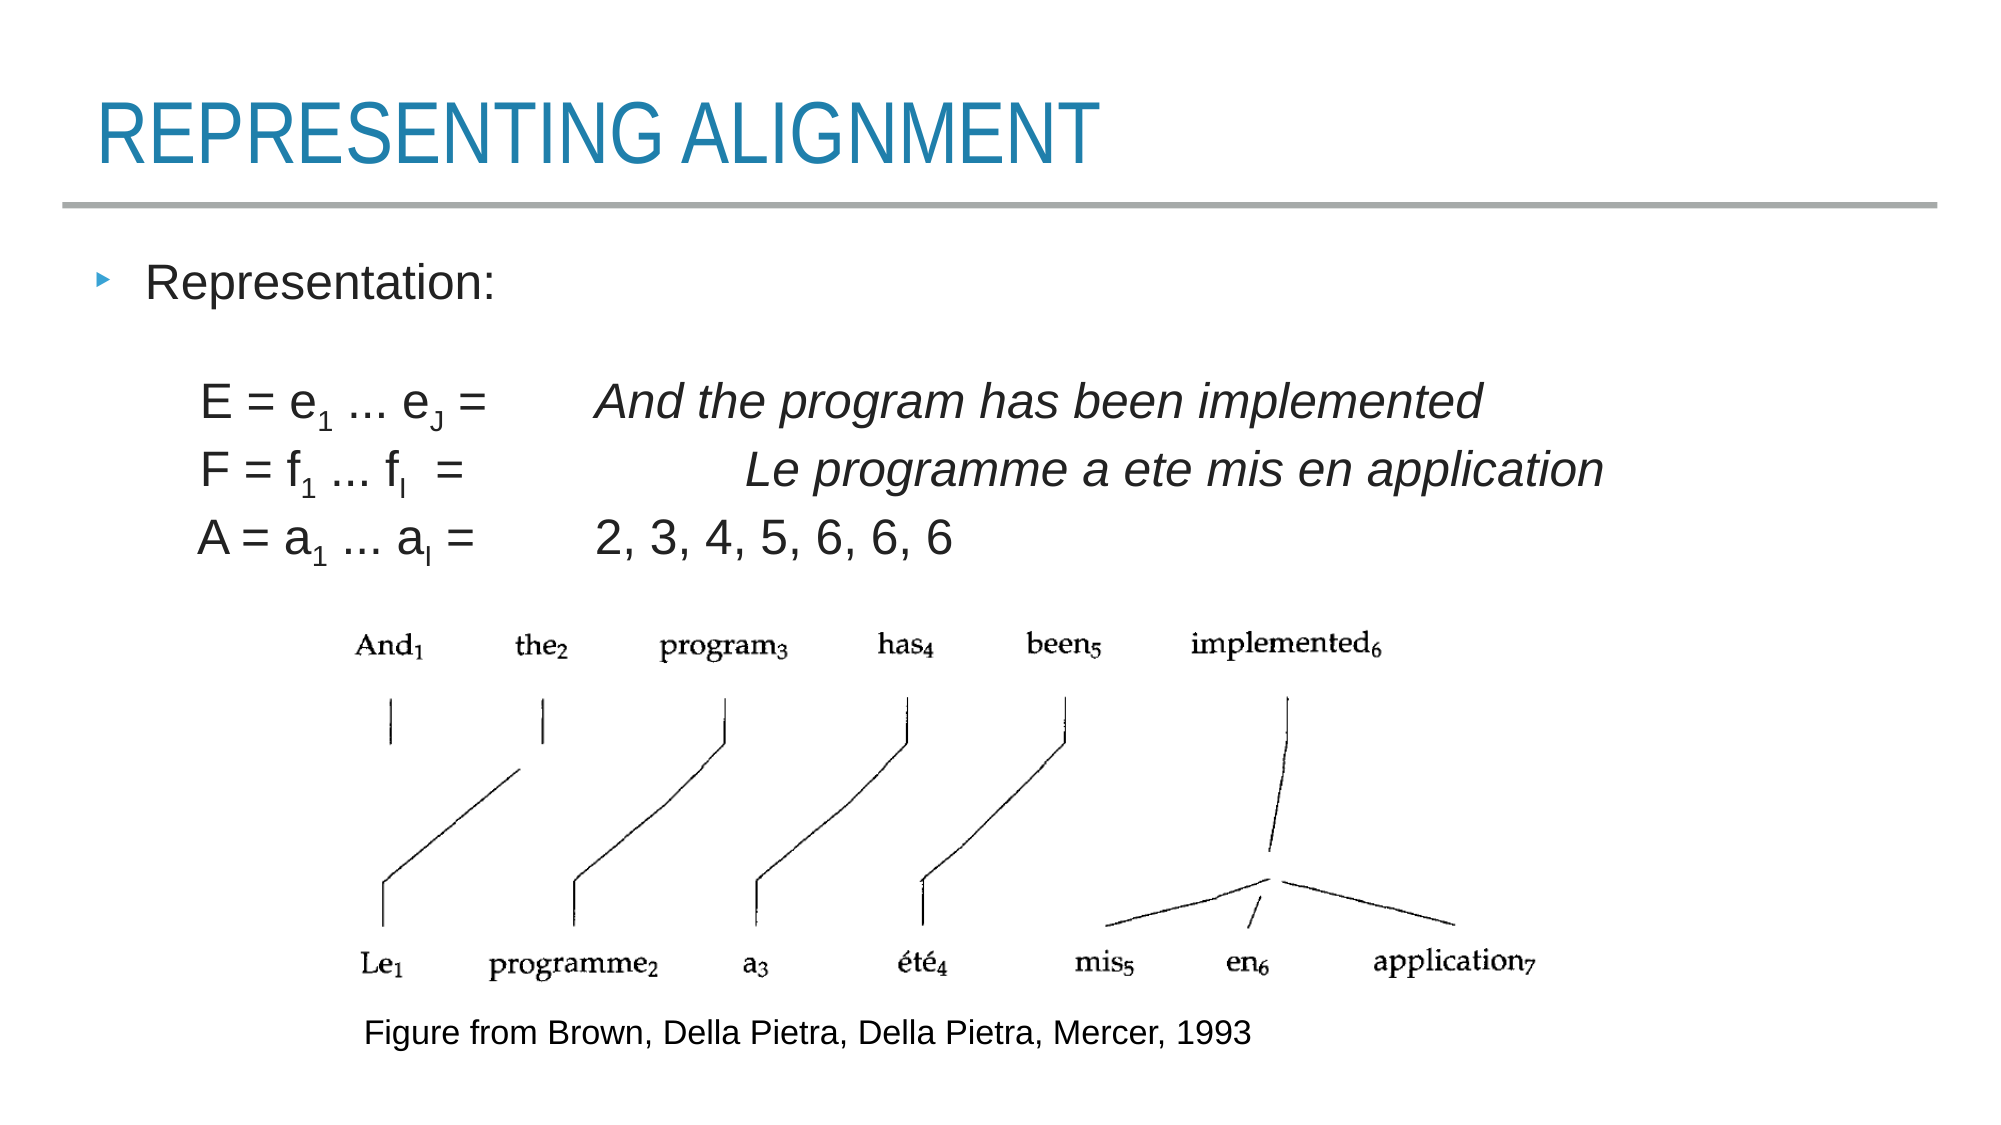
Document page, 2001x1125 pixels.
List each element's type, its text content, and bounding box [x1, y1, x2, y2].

list Representation: E = e1 ... eJ = And the program has been implemented F = f1 ... fI = Le programme a ete mis en application A = a1 ... aI = 2, 3, 4, 5, 6, 6, 6 [84, 240, 1961, 1067]
picture [330, 615, 1547, 995]
title Representing Alignment [87, 0, 1964, 190]
text_box Figure from Brown, Della Pietra, Della Pietra, Mercer, 1993 [349, 1003, 1475, 1059]
